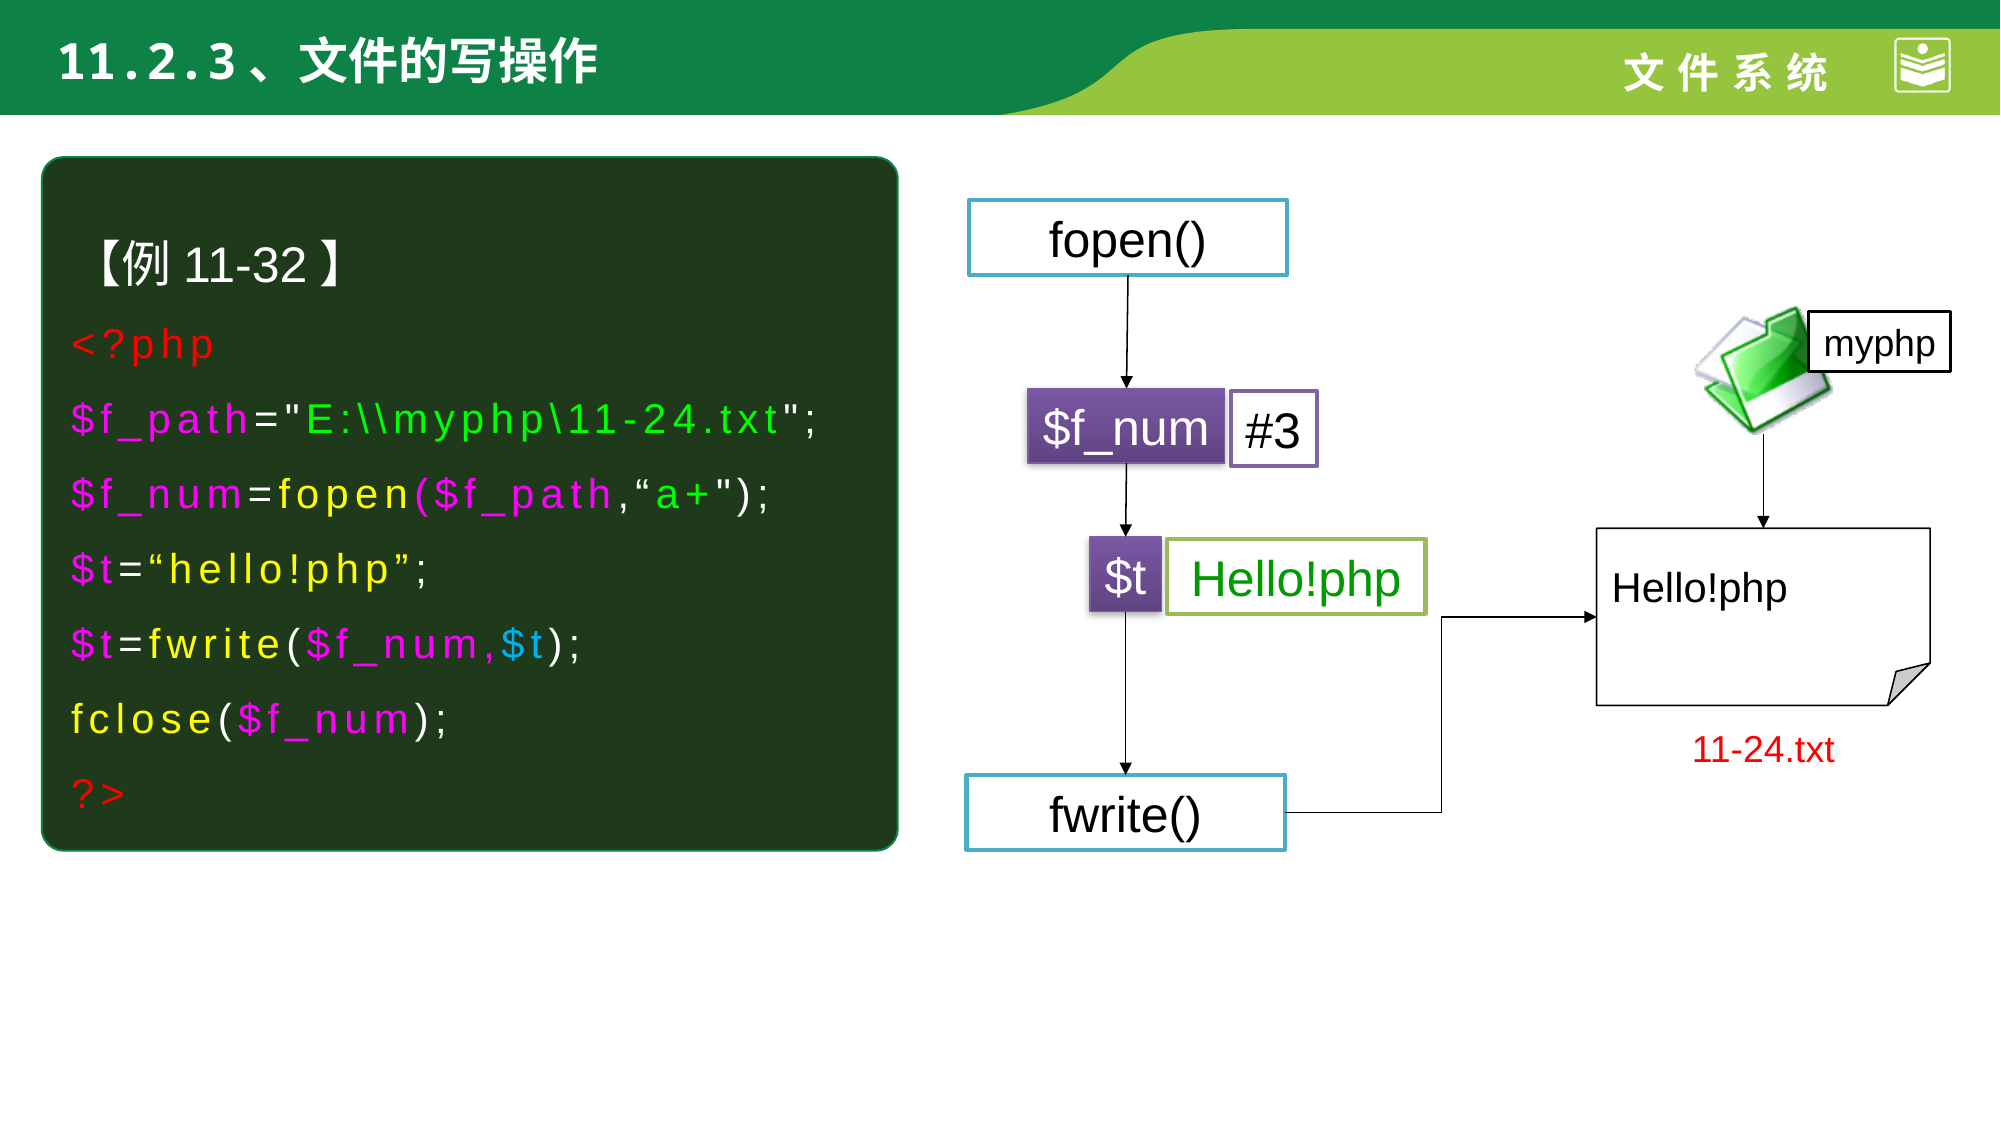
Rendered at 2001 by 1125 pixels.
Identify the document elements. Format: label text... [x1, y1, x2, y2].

picture [1693, 306, 1833, 435]
text_box #3 [1229, 389, 1319, 468]
text_box 文件系统 [1609, 39, 1844, 104]
text_box 【例11-32】 <?php $f_path="E:\\myphp\11-24.txt"; $f_num=fopen($f_path,“a+"); $t=“hello!php”; $t=fwrite($f_num,$t); fclose($f_num); ?> [56, 194, 886, 825]
text_box $t [1089, 536, 1162, 612]
picture [1893, 37, 1951, 93]
text_box Hello!php [1165, 537, 1428, 616]
text_box [0, 0, 2000, 116]
text_box fopen() [967, 198, 1289, 277]
text_box 11-24.txt [1677, 717, 1850, 778]
text_box fwrite() [964, 773, 1287, 852]
text_box 11.2.3、文件的写操作 [41, 21, 789, 97]
text_box [41, 157, 898, 851]
text_box [999, 28, 2000, 116]
text_box myphp [1837, 310, 1953, 373]
text_box $f_num [1027, 388, 1225, 464]
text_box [1284, 616, 1597, 814]
text_box Hello!php [1596, 528, 1931, 706]
